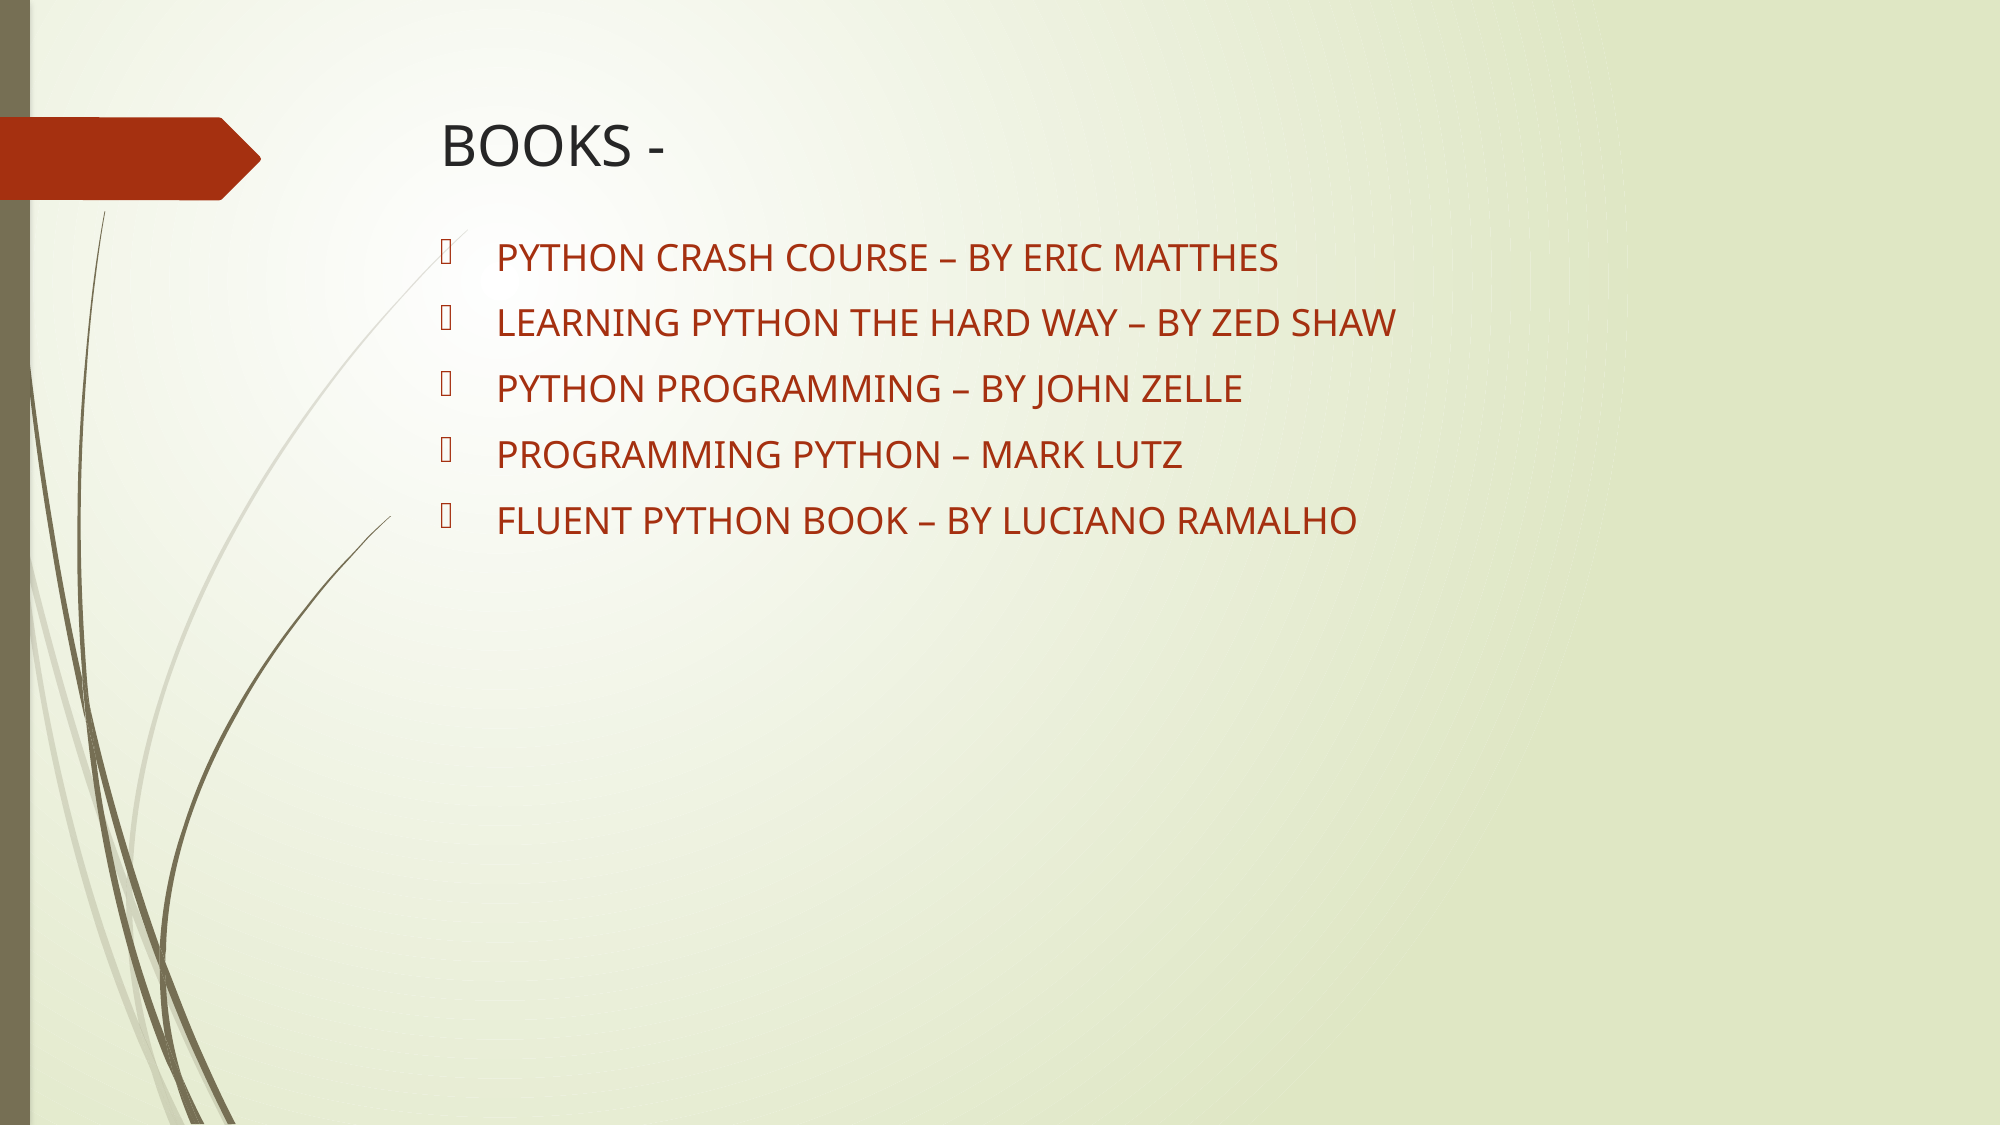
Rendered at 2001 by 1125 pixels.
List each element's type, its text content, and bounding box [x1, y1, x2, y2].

title BOOKS - [425, 102, 1888, 187]
list PYTHON CRASH COURSE – BY ERIC MATTHES LEARNING PYTHON THE HARD WAY – BY ZED SHAW PYTHON PROGRAMMING – BY JOHN ZELLE PROGRAMMING PYTHON – MARK LUTZ FLUENT PYTHON BOOK – BY LUCIANO RAMALHO [424, 225, 1888, 970]
